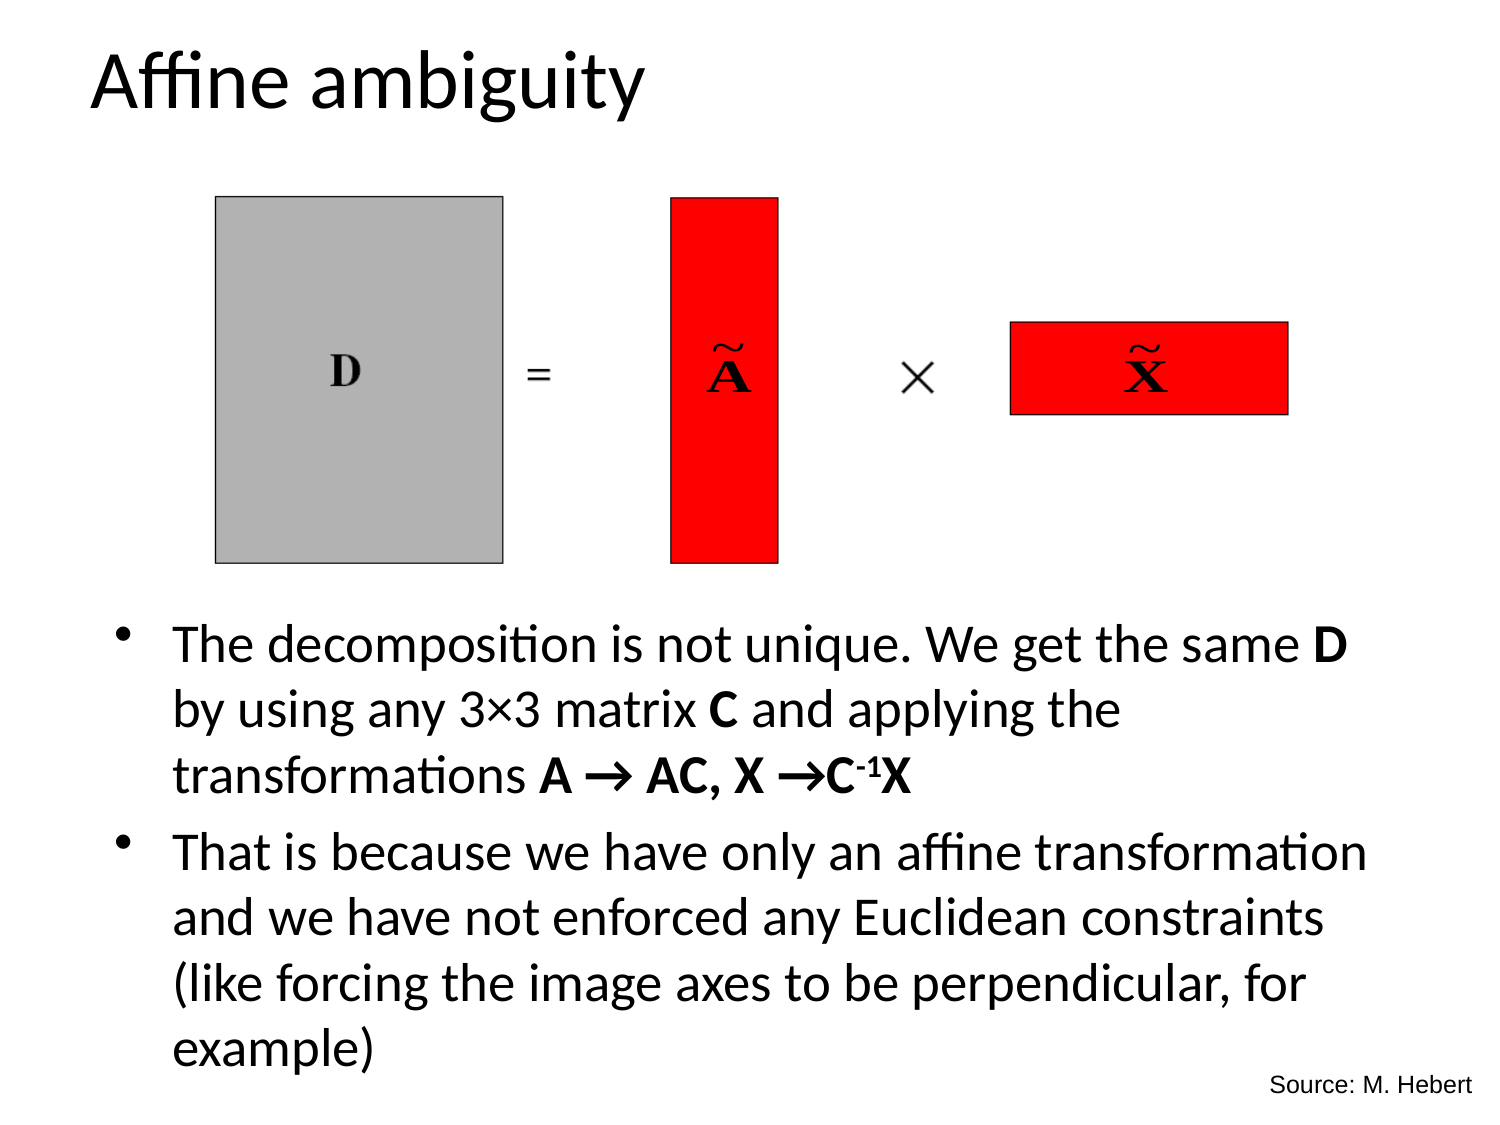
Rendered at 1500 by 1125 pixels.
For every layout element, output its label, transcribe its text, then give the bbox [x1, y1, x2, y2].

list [187, 162, 1313, 593]
title Affine ambiguity [74, 0, 1426, 151]
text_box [1112, 337, 1182, 401]
text_box Source: M. Hebert [1254, 1061, 1488, 1107]
list The decomposition is not unique. We get the same D by using any 3×3 matrix C and applying the transformations A → AC, X →C-1X That is because we have only an affine transformation and we have not enforced any Euclidean constraints (like forcing the image axes to be perpendicular, for example) [99, 599, 1401, 1088]
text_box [695, 337, 765, 401]
